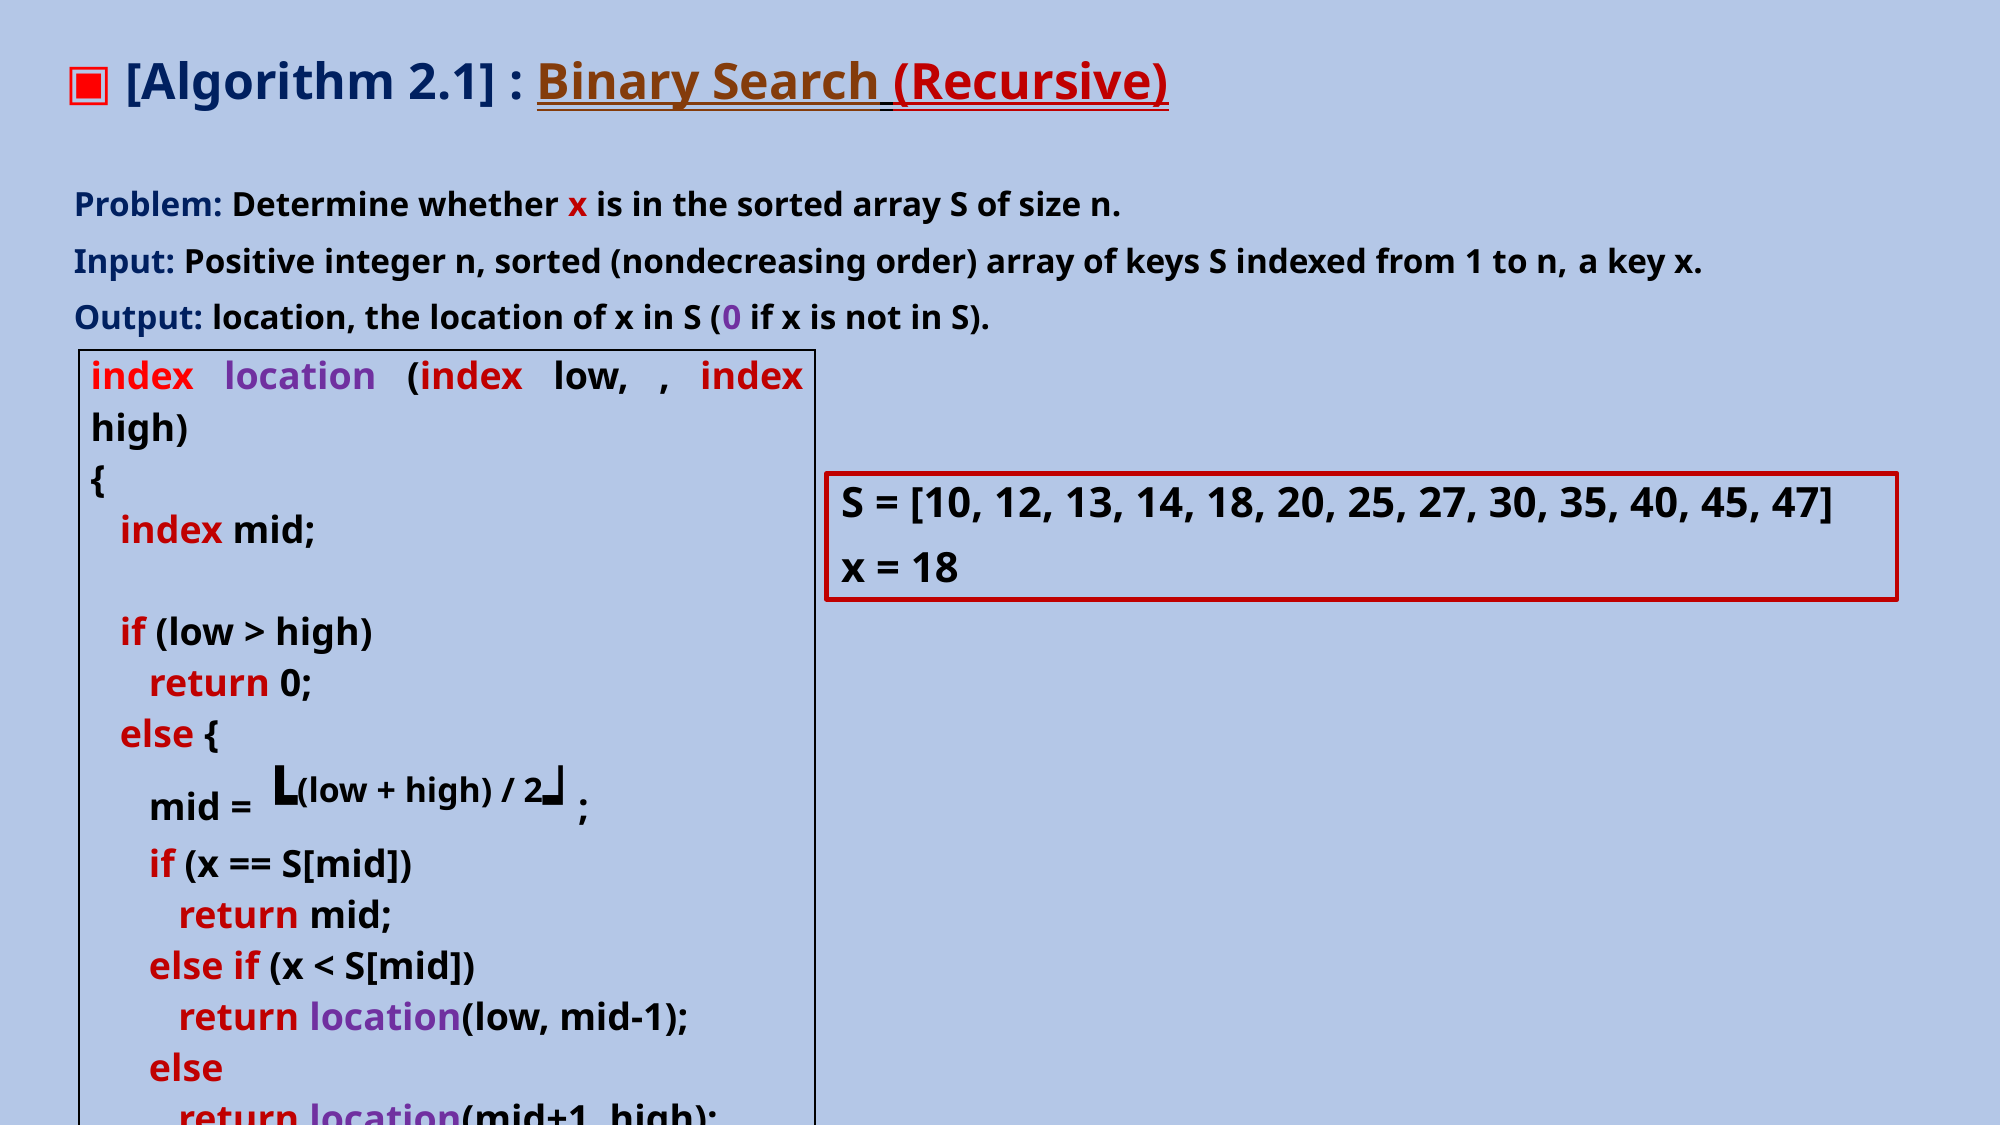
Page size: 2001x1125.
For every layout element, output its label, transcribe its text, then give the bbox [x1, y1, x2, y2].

text_box S = [10, 12, 13, 14, 18, 20, 25, 27, 30, 35, 40, 45, 47] x = 18 [826, 473, 1898, 600]
list ▣ [Algorithm 2.1] : Binary Search (Recursive) Problem: Determine whether x is in the sorted array S of size n. Input: Positive integer n, sorted (nondecreasing order) array of keys S indexed from 1 to n, a key x. Output: location, the location of x in S (0 if x is not in S). [50, 48, 1933, 1089]
table_header index location (index low, , index high) { index mid; if (low > high) return 0; else { mid = ┗(low + high) / 2┙; if (x == S[mid]) return mid; else if (x < S[mid]) return location(low, mid-1); else return location(mid+1, high); } } [80, 351, 814, 1125]
